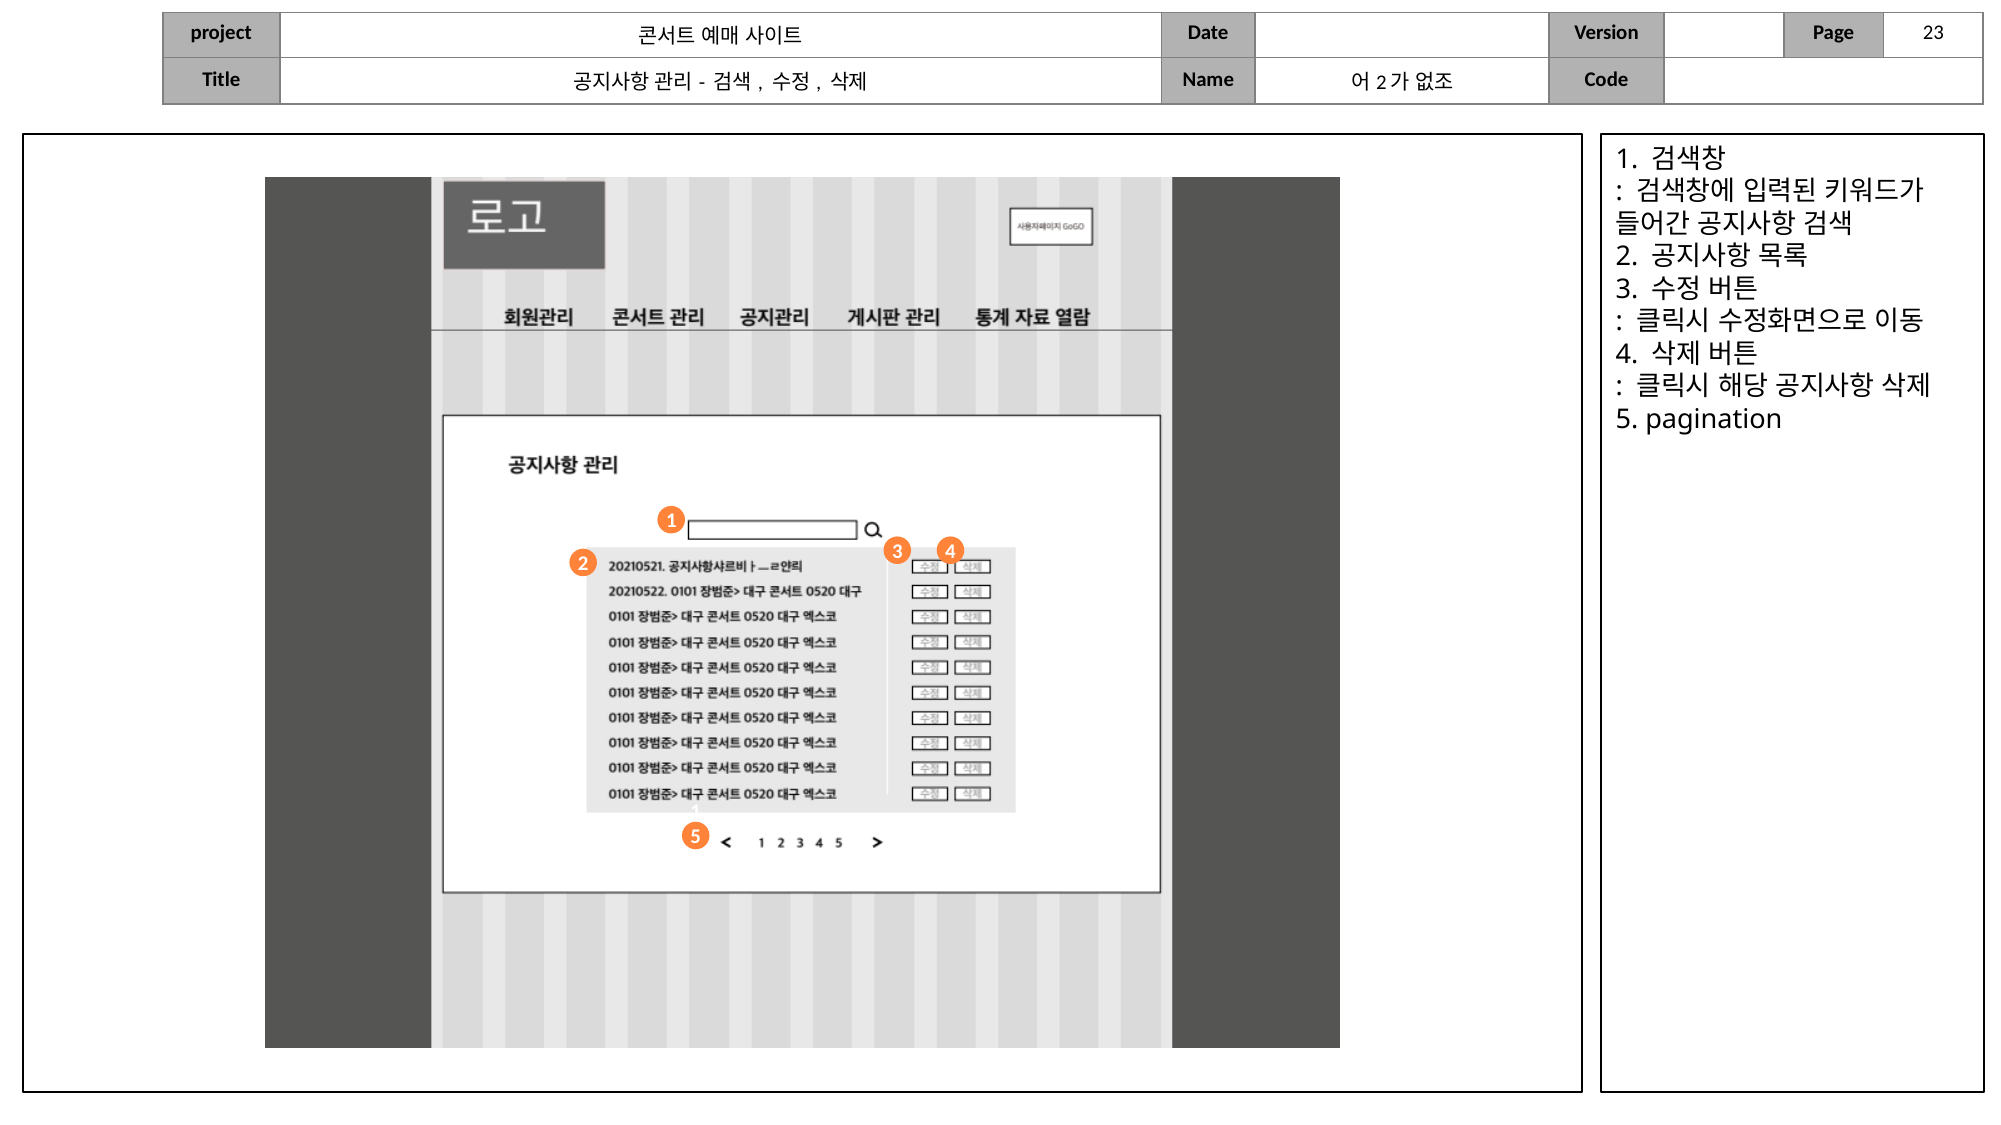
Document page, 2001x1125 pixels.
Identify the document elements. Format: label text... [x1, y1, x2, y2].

table_cell Code [1550, 58, 1663, 103]
table_cell Name [1162, 58, 1254, 103]
table_header Date [1162, 13, 1254, 57]
table_header 23 [1884, 13, 1982, 57]
text_box [21, 132, 1583, 1094]
text_box 1. 검색창 : 검색창에 입력된 키워드가 들어간 공지사항 검색 2. 공지사항 목록 3. 수정 버튼 : 클릭시 수정화면으로 이동 4. 삭제 버튼 : 클릭시 해당 공지사항 삭제 5. pagination [1600, 133, 1983, 441]
table_cell Title [164, 58, 279, 103]
table_header [1665, 13, 1783, 57]
table_cell [1665, 58, 1982, 103]
table_header 콘서트 예매 사이트 [281, 13, 1161, 57]
table_cell 공지사항 관리- 검색, 수정, 삭제 [281, 58, 1161, 103]
picture [265, 177, 1340, 1049]
table_header Version [1550, 13, 1663, 57]
table_cell 어2가 없조 [1256, 58, 1548, 103]
table_header Page [1785, 13, 1883, 57]
table_header [1256, 13, 1548, 57]
table_header project [164, 13, 279, 57]
text_box [1599, 132, 1985, 1094]
